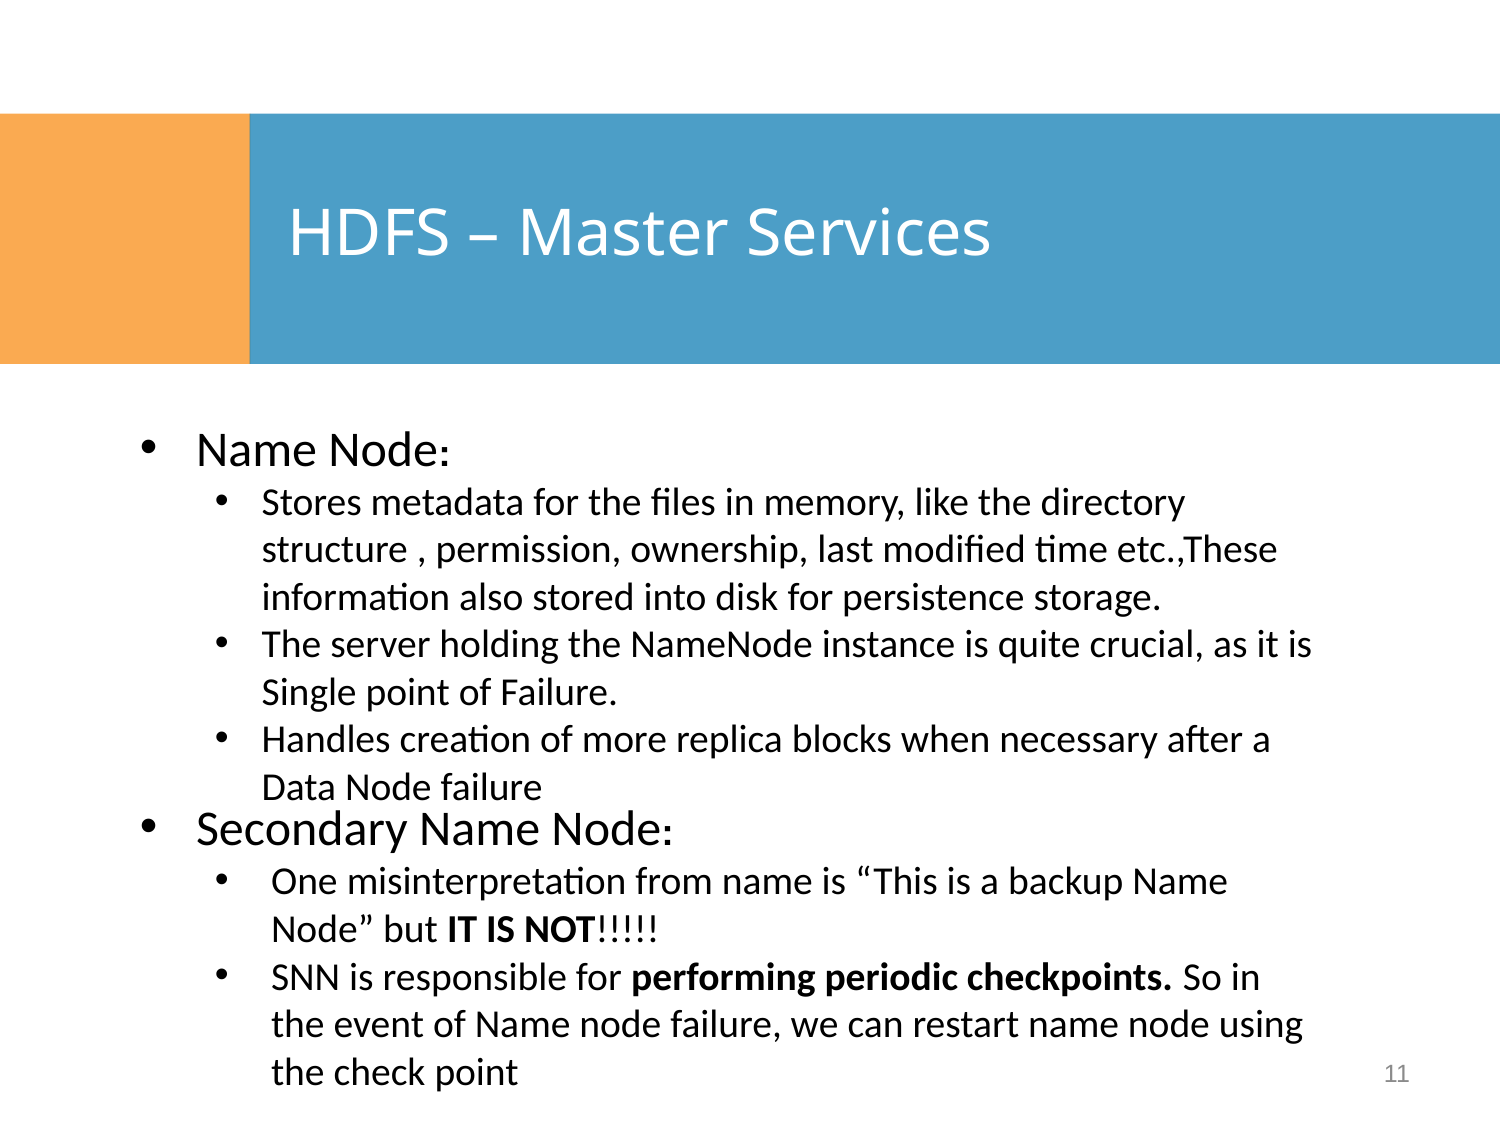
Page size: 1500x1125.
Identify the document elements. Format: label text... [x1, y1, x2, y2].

slide_number 11 [1074, 1042, 1425, 1103]
title HDFS – Master Services [272, 183, 1463, 277]
text_box Secondary Name Node: One misinterpretation from name is “This is a backup Name Node” but IT IS NOT!!!!! SNN is responsible for performing periodic checkpoints. So in the event of Name node failure, we can restart name node using the check point [125, 788, 1330, 1101]
text_box Name Node: Stores metadata for the files in memory, like the directory structure , permission, ownership, last modified time etc.,These information also stored into disk for persistence storage. The server holding the NameNode instance is quite crucial, as it is Single point of Failure. Handles creation of more replica blocks when necessary after a Data Node failure [125, 408, 1330, 788]
